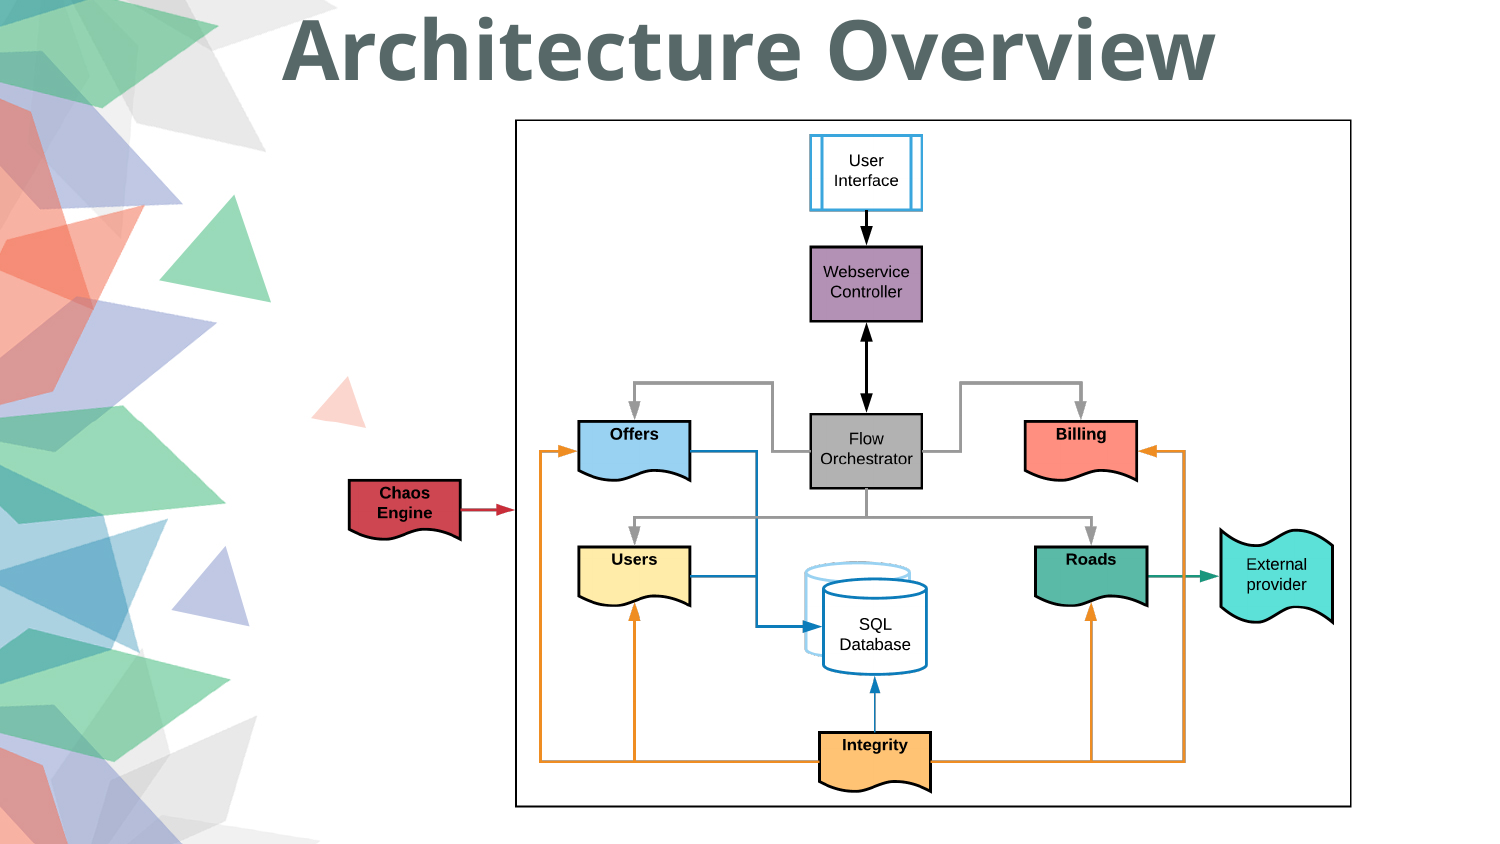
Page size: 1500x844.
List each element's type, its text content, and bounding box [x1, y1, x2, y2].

picture [0, 83, 1500, 844]
text_box Architecture Overview [0, 0, 1500, 95]
